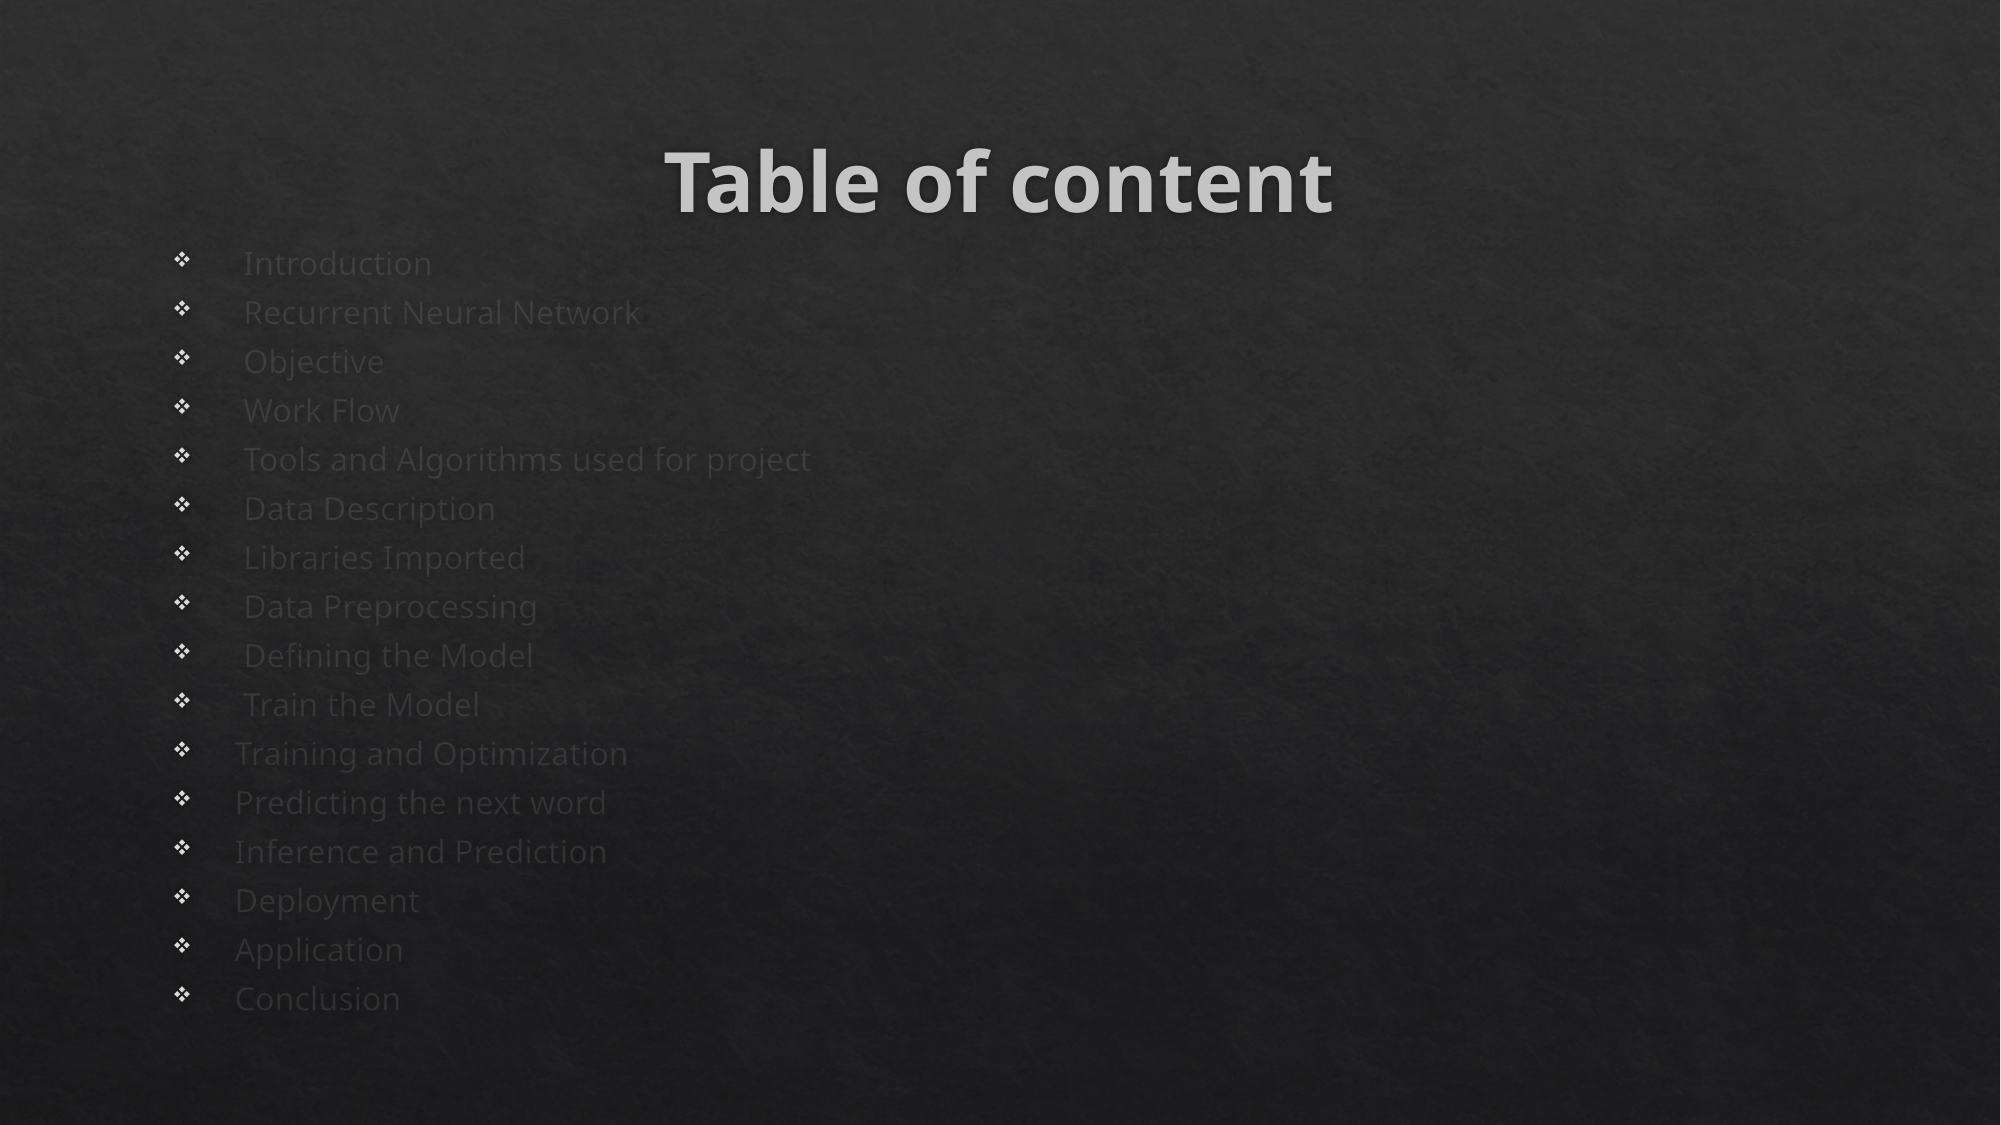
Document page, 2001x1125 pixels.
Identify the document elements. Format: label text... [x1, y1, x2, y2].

list Introduction Recurrent Neural Network Objective Work Flow Tools and Algorithms used for project Data Description Libraries Imported Data Preprocessing Defining the Model Train the Model Training and Optimization Predicting the next word Inference and Prediction Deployment Application Conclusion [149, 235, 1923, 1043]
title Table of content [149, 99, 1849, 230]
